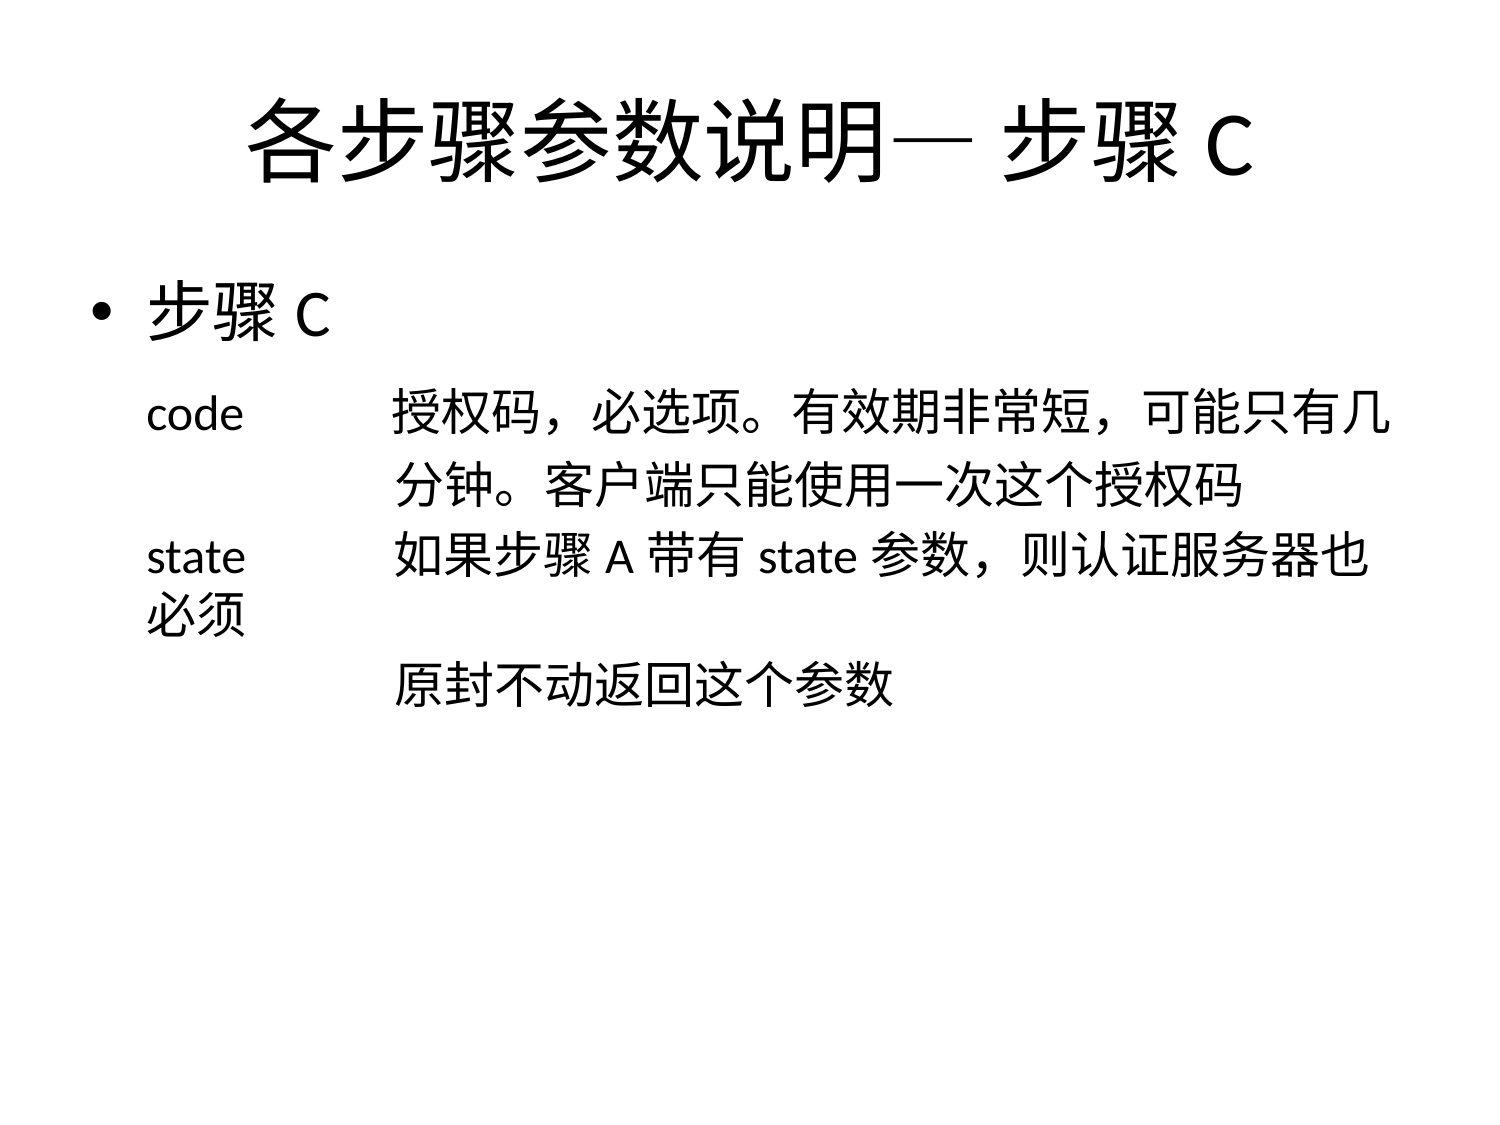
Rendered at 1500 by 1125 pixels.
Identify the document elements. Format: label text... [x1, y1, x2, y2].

list 步骤C code 授权码，必选项。有效期非常短，可能只有几 分钟。客户端只能使用一次这个授权码 state 如果步骤A带有state参数，则认证服务器也必须 原封不动返回这个参数 [75, 262, 1425, 1005]
title 各步骤参数说明— 步骤C [75, 45, 1425, 233]
